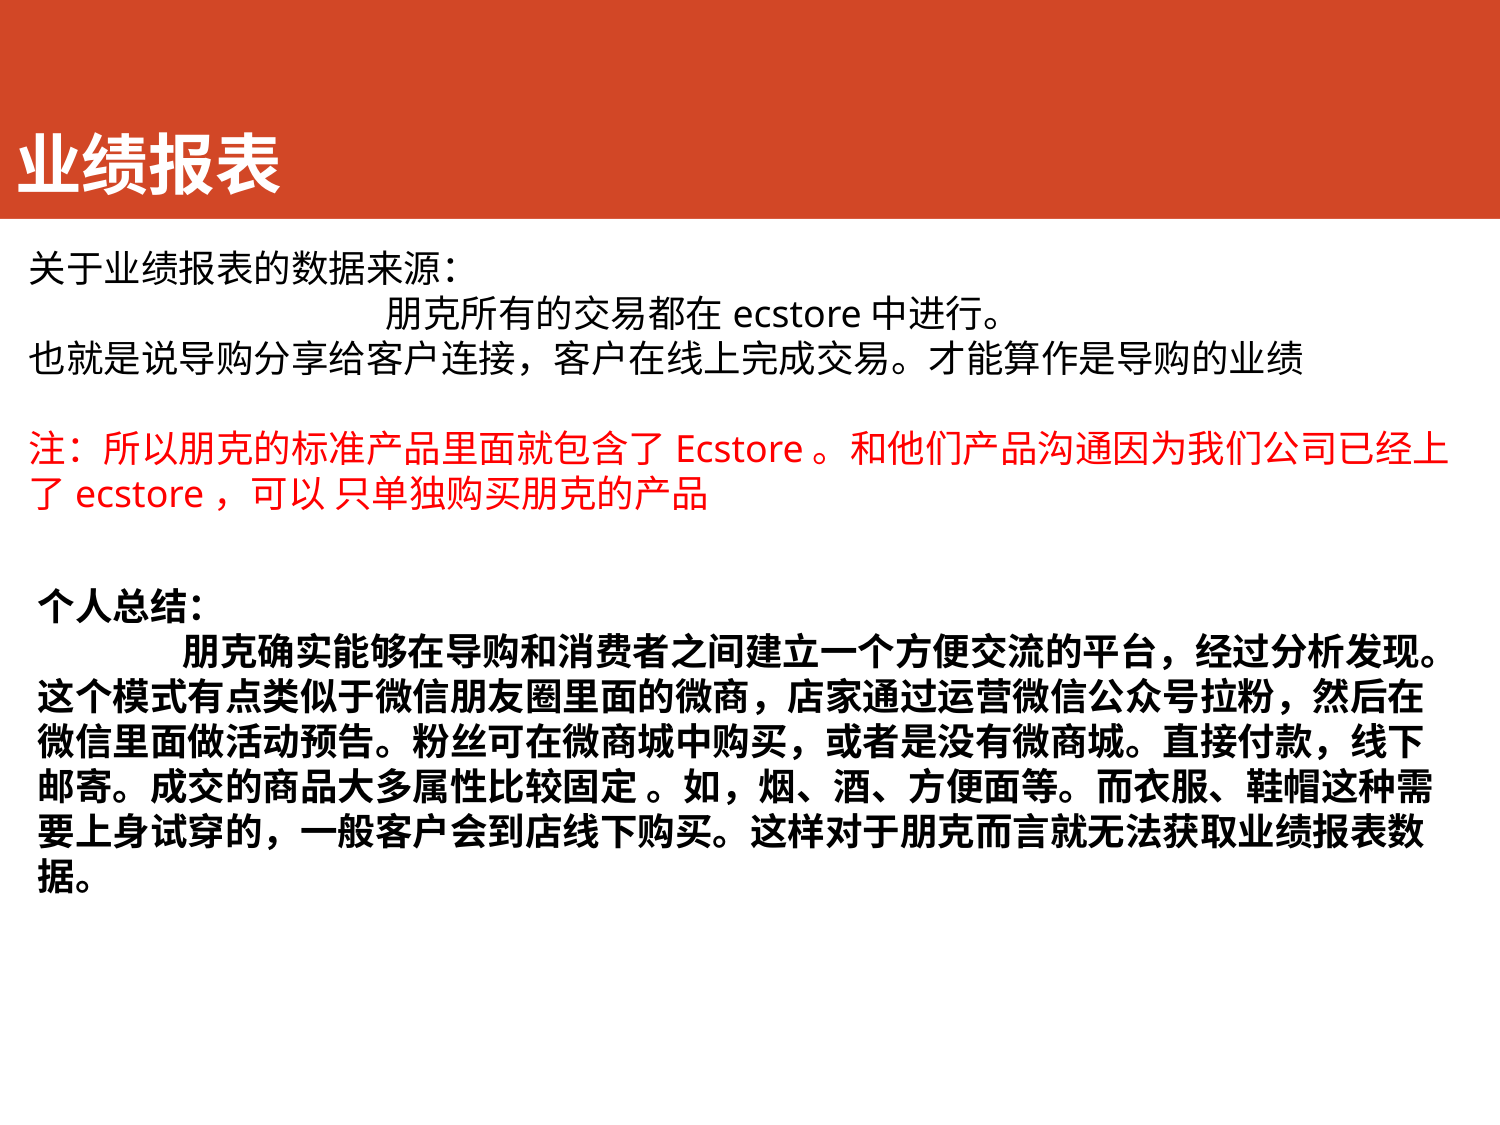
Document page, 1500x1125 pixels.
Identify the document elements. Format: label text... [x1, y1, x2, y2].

text_box 关于业绩报表的数据来源： 朋克所有的交易都在ecstore中进行。 也就是说导购分享给客户连接，客户在线上完成交易。才能算作是导购的业绩 注：所以朋克的标准产品里面就包含了Ecstore。和他们产品沟通因为我们公司已经上了ecstore，可以 只单独购买朋克的产品 [13, 237, 1487, 523]
title 业绩报表 [0, 89, 1323, 211]
text_box 个人总结： 朋克确实能够在导购和消费者之间建立一个方便交流的平台，经过分析发现。这个模式有点类似于微信朋友圈里面的微商，店家通过运营微信公众号拉粉，然后在微信里面做活动预告。粉丝可在微商城中购买，或者是没有微商城。直接付款，线下邮寄。成交的商品大多属性比较固定 。如，烟、酒、方便面等。而衣服、鞋帽这种需要上身试穿的，一般客户会到店线下购买。这样对于朋克而言就无法获取业绩报表数据。 [23, 575, 1477, 905]
text_box [0, 0, 1500, 219]
